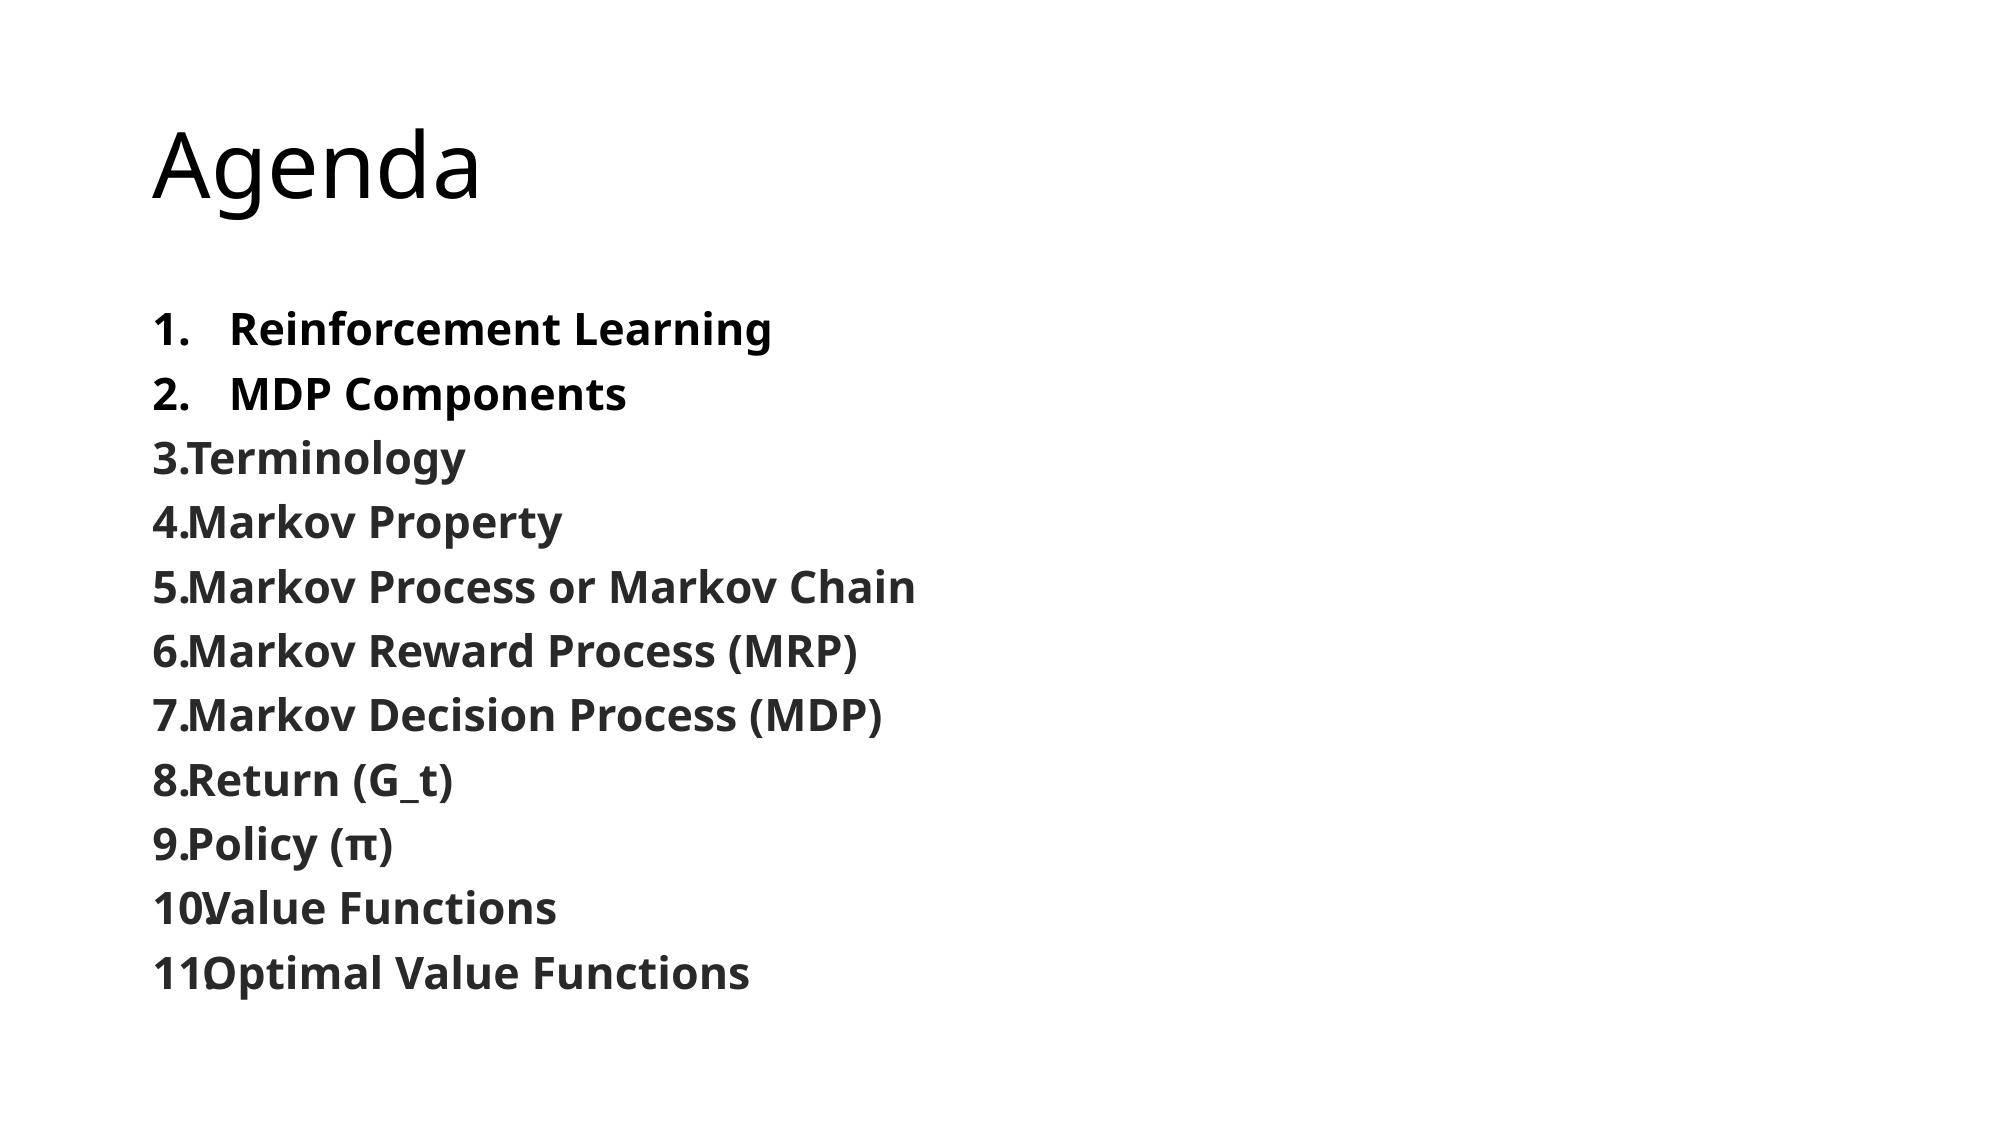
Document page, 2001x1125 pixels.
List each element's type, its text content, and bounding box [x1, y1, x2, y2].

title Agenda [137, 59, 1863, 278]
list Reinforcement Learning MDP Components Terminology Markov Property Markov Process or Markov Chain Markov Reward Process (MRP) Markov Decision Process (MDP) Return (G_t) Policy (π) Value Functions Optimal Value Functions [137, 299, 1863, 1014]
